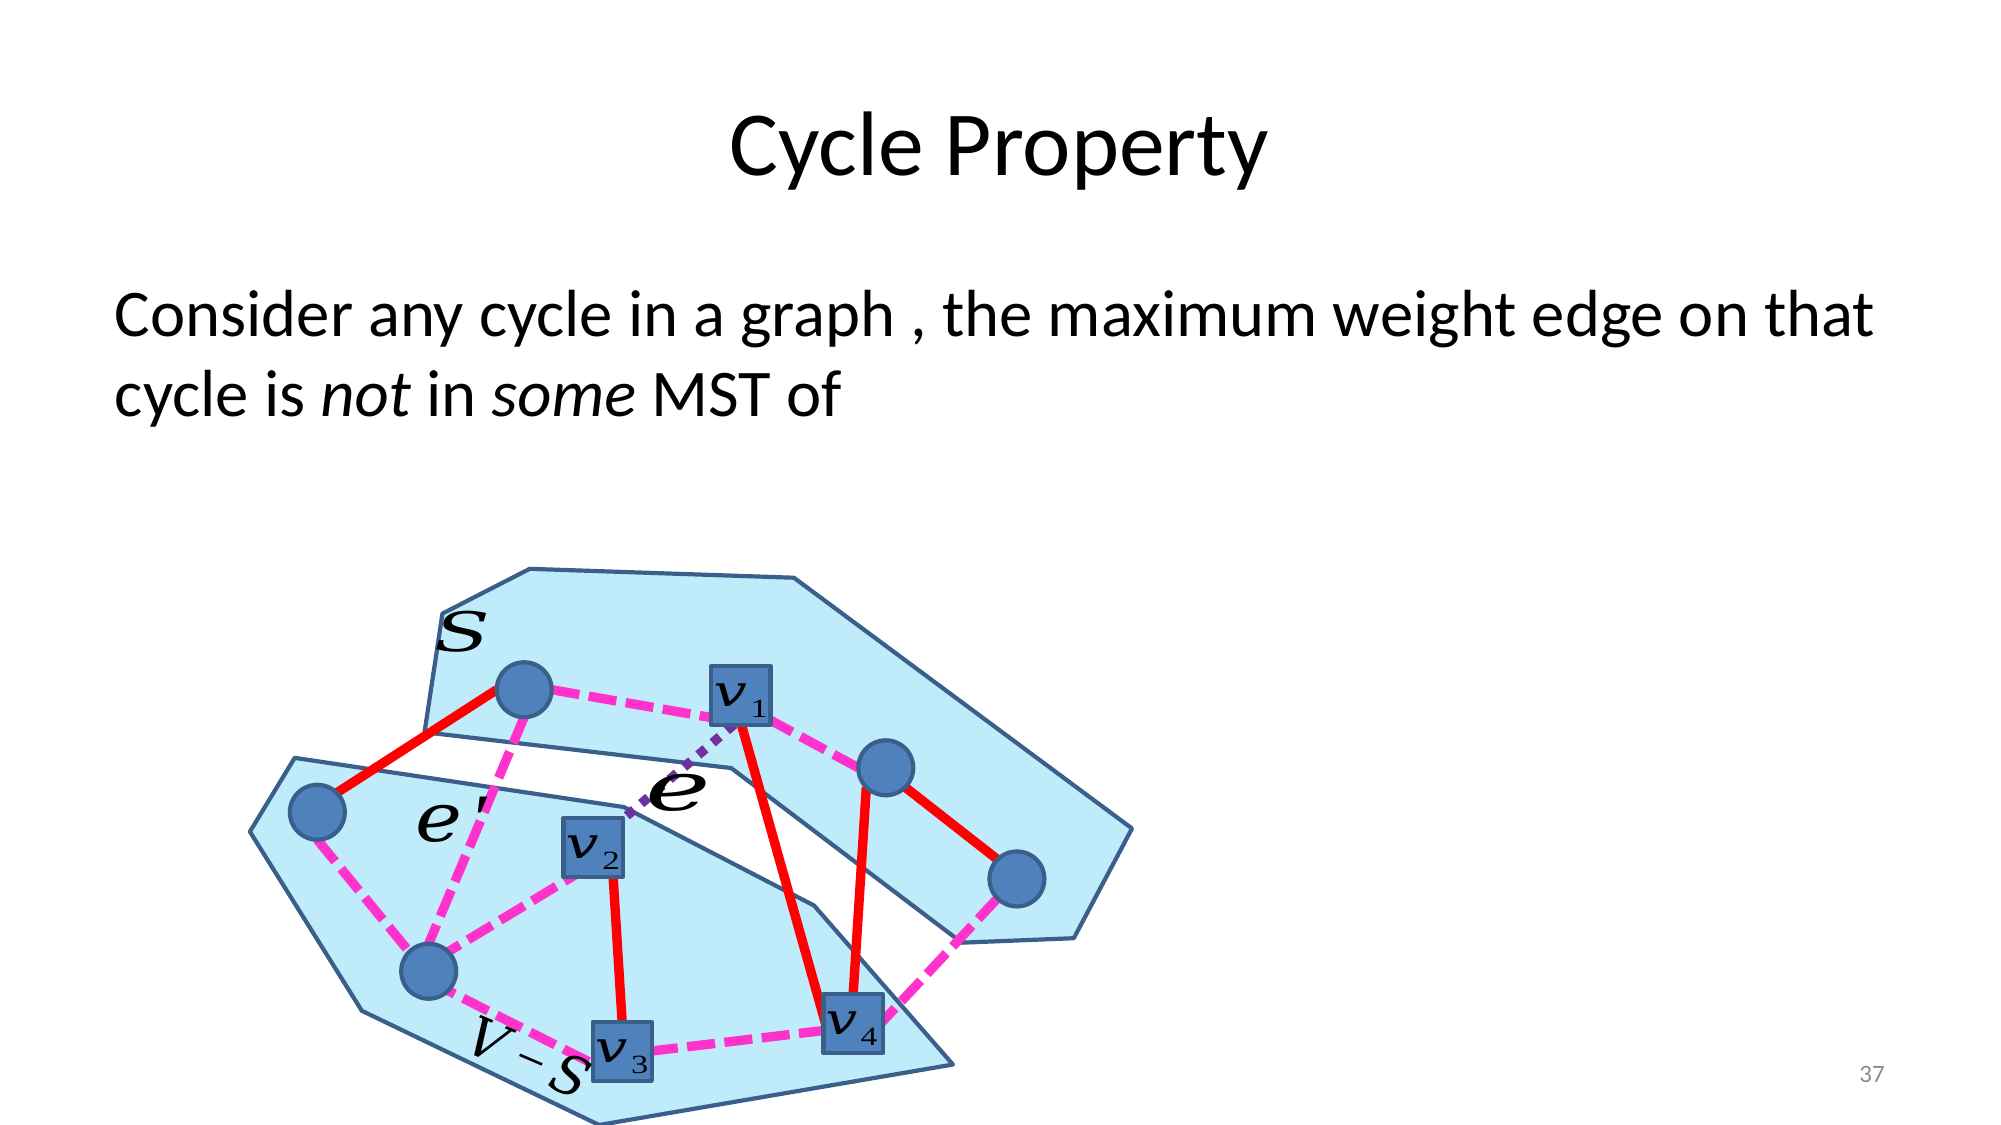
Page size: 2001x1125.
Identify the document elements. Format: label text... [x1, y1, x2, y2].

text_box [248, 755, 331, 934]
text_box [612, 714, 722, 829]
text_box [551, 689, 714, 696]
text_box [857, 738, 916, 798]
text_box [454, 879, 607, 1020]
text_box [612, 866, 623, 1024]
text_box [530, 790, 607, 865]
text_box [839, 930, 847, 992]
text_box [336, 689, 497, 793]
text_box [459, 1033, 955, 1125]
text_box [334, 802, 423, 945]
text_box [880, 898, 998, 1024]
text_box [327, 960, 442, 1052]
text_box [625, 836, 821, 1041]
text_box [399, 942, 459, 1001]
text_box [447, 990, 595, 1052]
text_box [287, 782, 347, 842]
text_box [429, 566, 1134, 944]
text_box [428, 716, 525, 945]
text_box [494, 660, 554, 720]
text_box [317, 839, 410, 952]
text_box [852, 786, 867, 997]
text_box [987, 849, 1047, 909]
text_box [904, 786, 998, 860]
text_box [760, 714, 859, 768]
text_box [649, 1042, 834, 1052]
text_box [740, 722, 834, 1005]
title Cycle Property [99, 45, 1900, 233]
slide_number 37 [1433, 1042, 1900, 1103]
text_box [520, 866, 574, 953]
text_box [871, 967, 875, 992]
